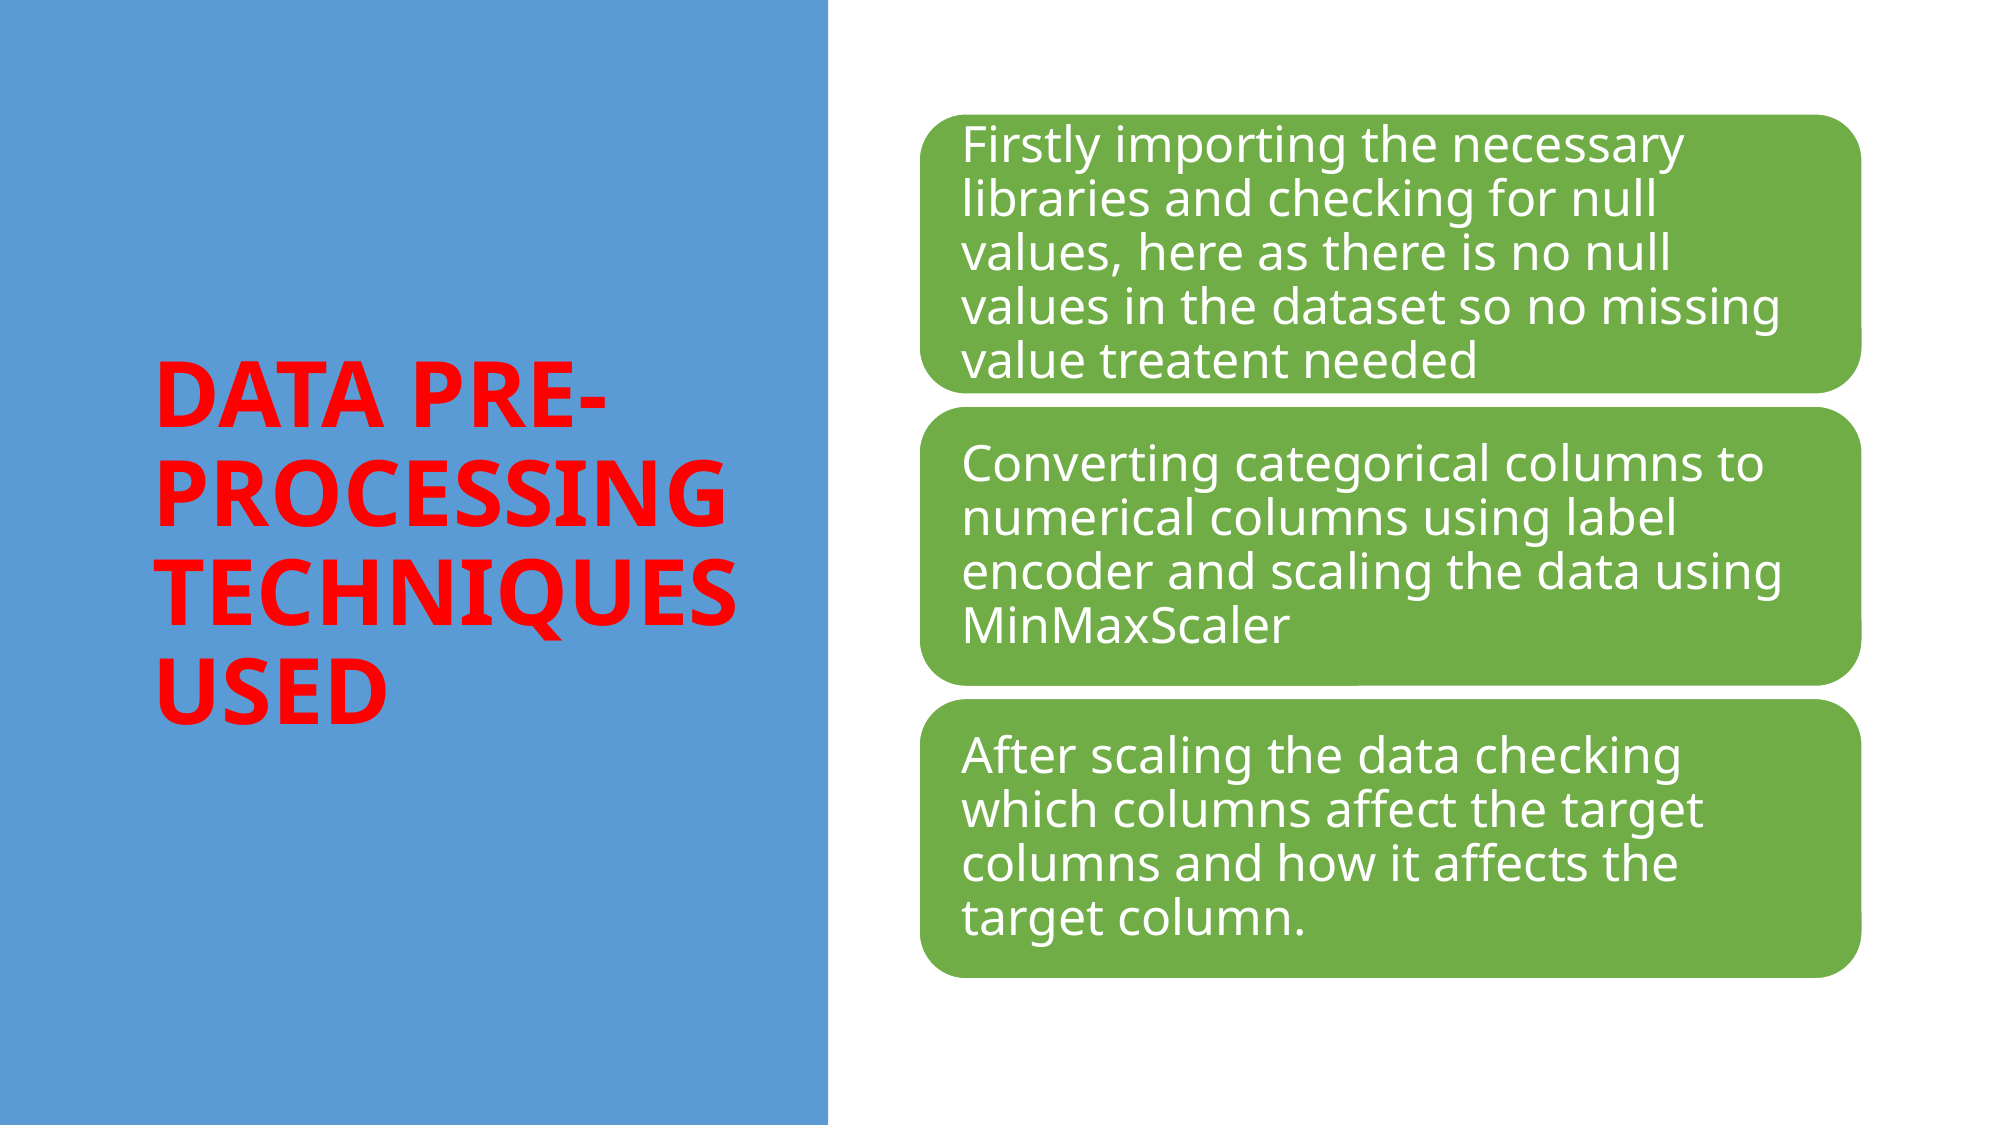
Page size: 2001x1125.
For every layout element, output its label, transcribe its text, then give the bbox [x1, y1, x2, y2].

title DATA PRE-PROCESSING TECHNIQUES USED [137, 102, 756, 991]
text_box [0, 0, 829, 1125]
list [918, 102, 1863, 991]
